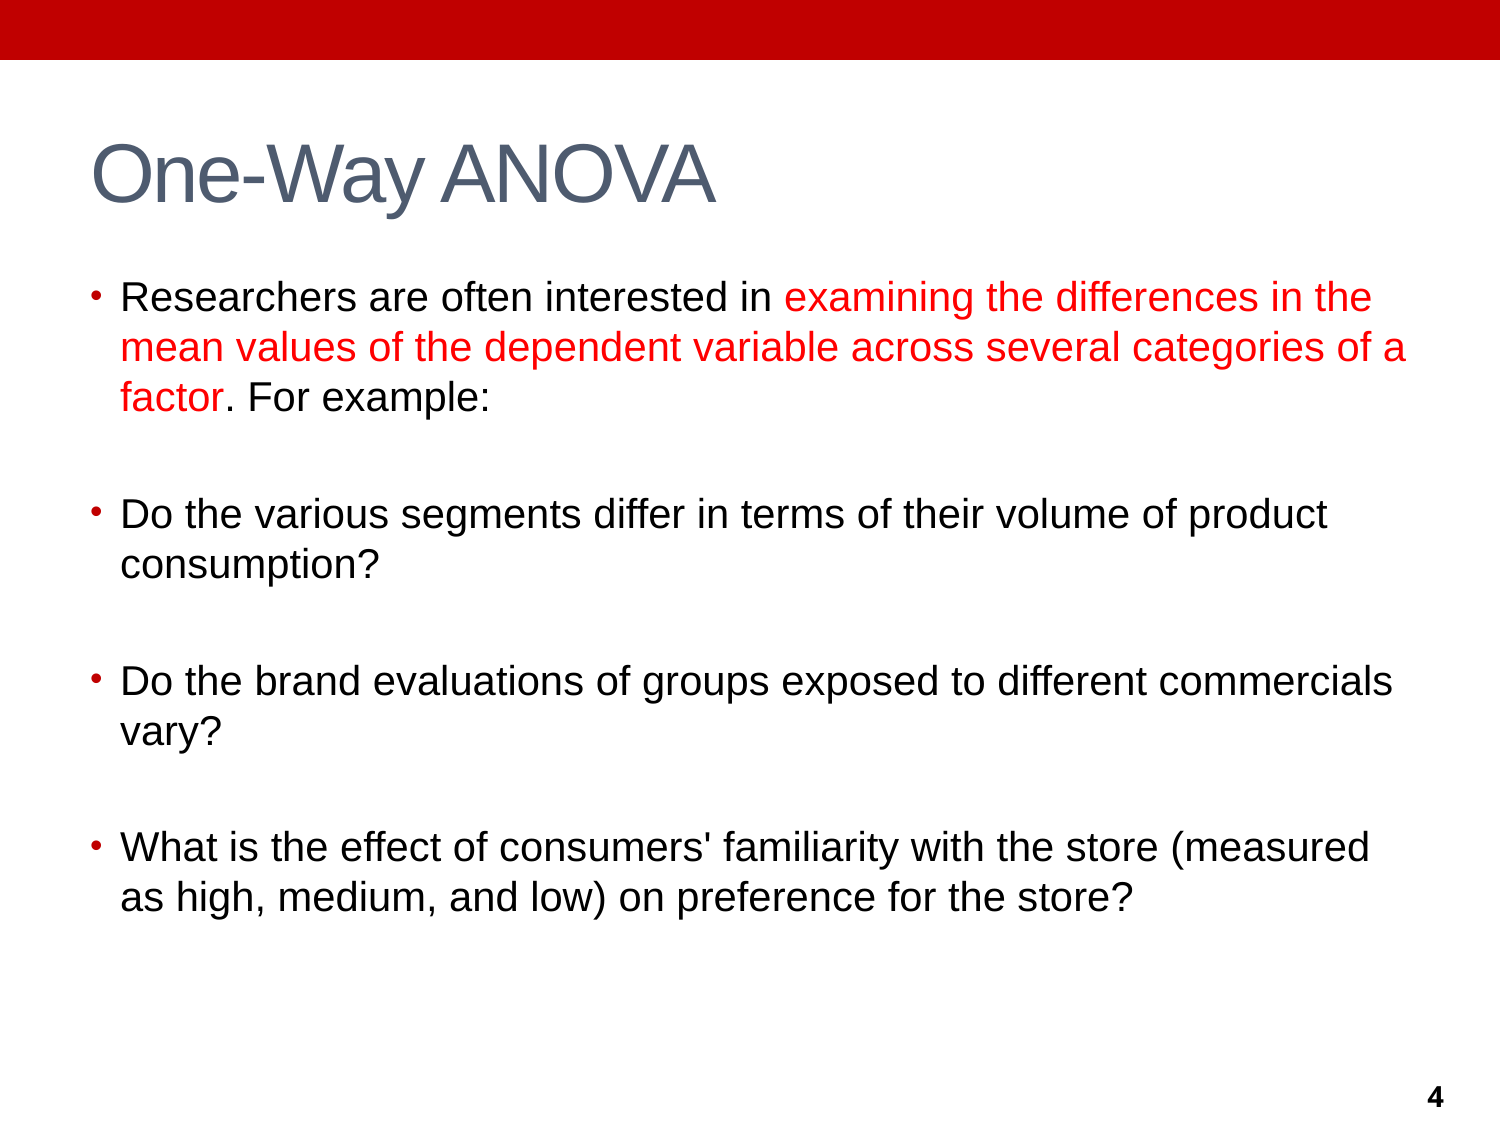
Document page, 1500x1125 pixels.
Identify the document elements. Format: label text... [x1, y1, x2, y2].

slide_number 4 [1412, 1071, 1500, 1125]
title One-Way ANOVA [75, 87, 1425, 250]
list Researchers are often interested in examining the differences in the mean values of the dependent variable across several categories of a factor. For example: Do the various segments differ in terms of their volume of product consumption? Do the brand evaluations of groups exposed to different commercials vary? What is the effect of consumers' familiarity with the store (measured as high, medium, and low) on preference for the store? [74, 262, 1426, 1026]
